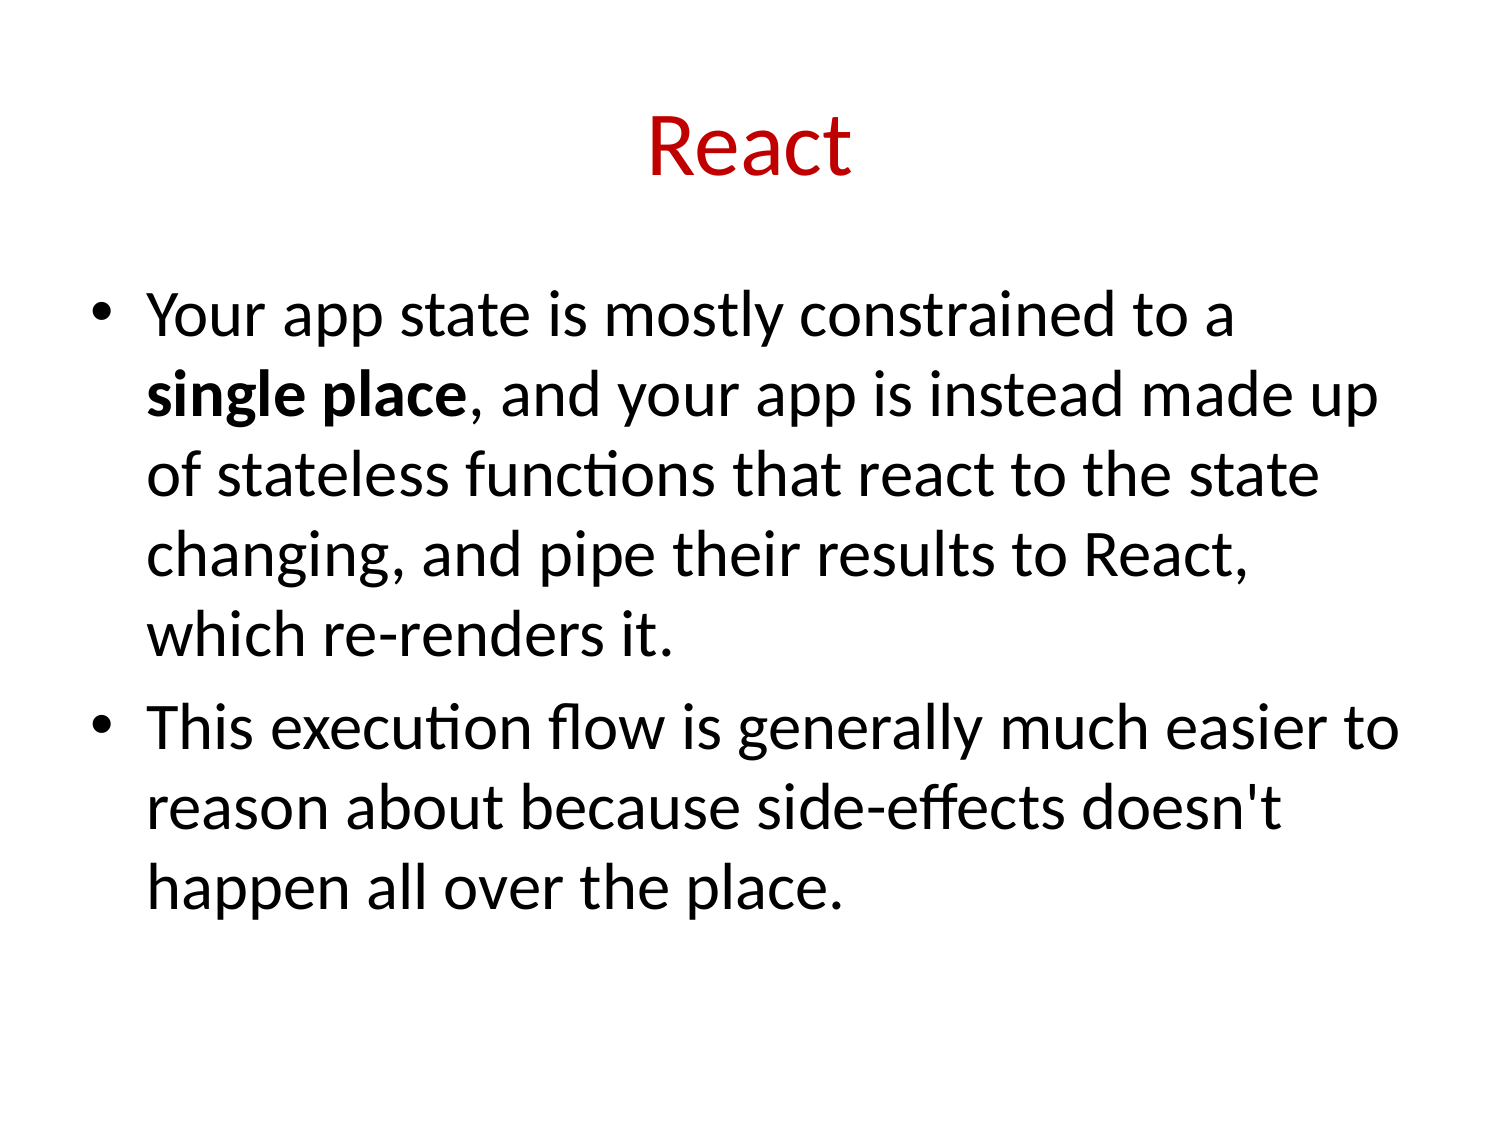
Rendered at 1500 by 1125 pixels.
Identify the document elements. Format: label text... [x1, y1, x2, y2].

list Your app state is mostly constrained to a single place, and your app is instead made up of stateless functions that react to the state changing, and pipe their results to React, which re-renders it. This execution flow is generally much easier to reason about because side-effects doesn't happen all over the place. [75, 262, 1425, 1005]
title React [75, 45, 1425, 233]
